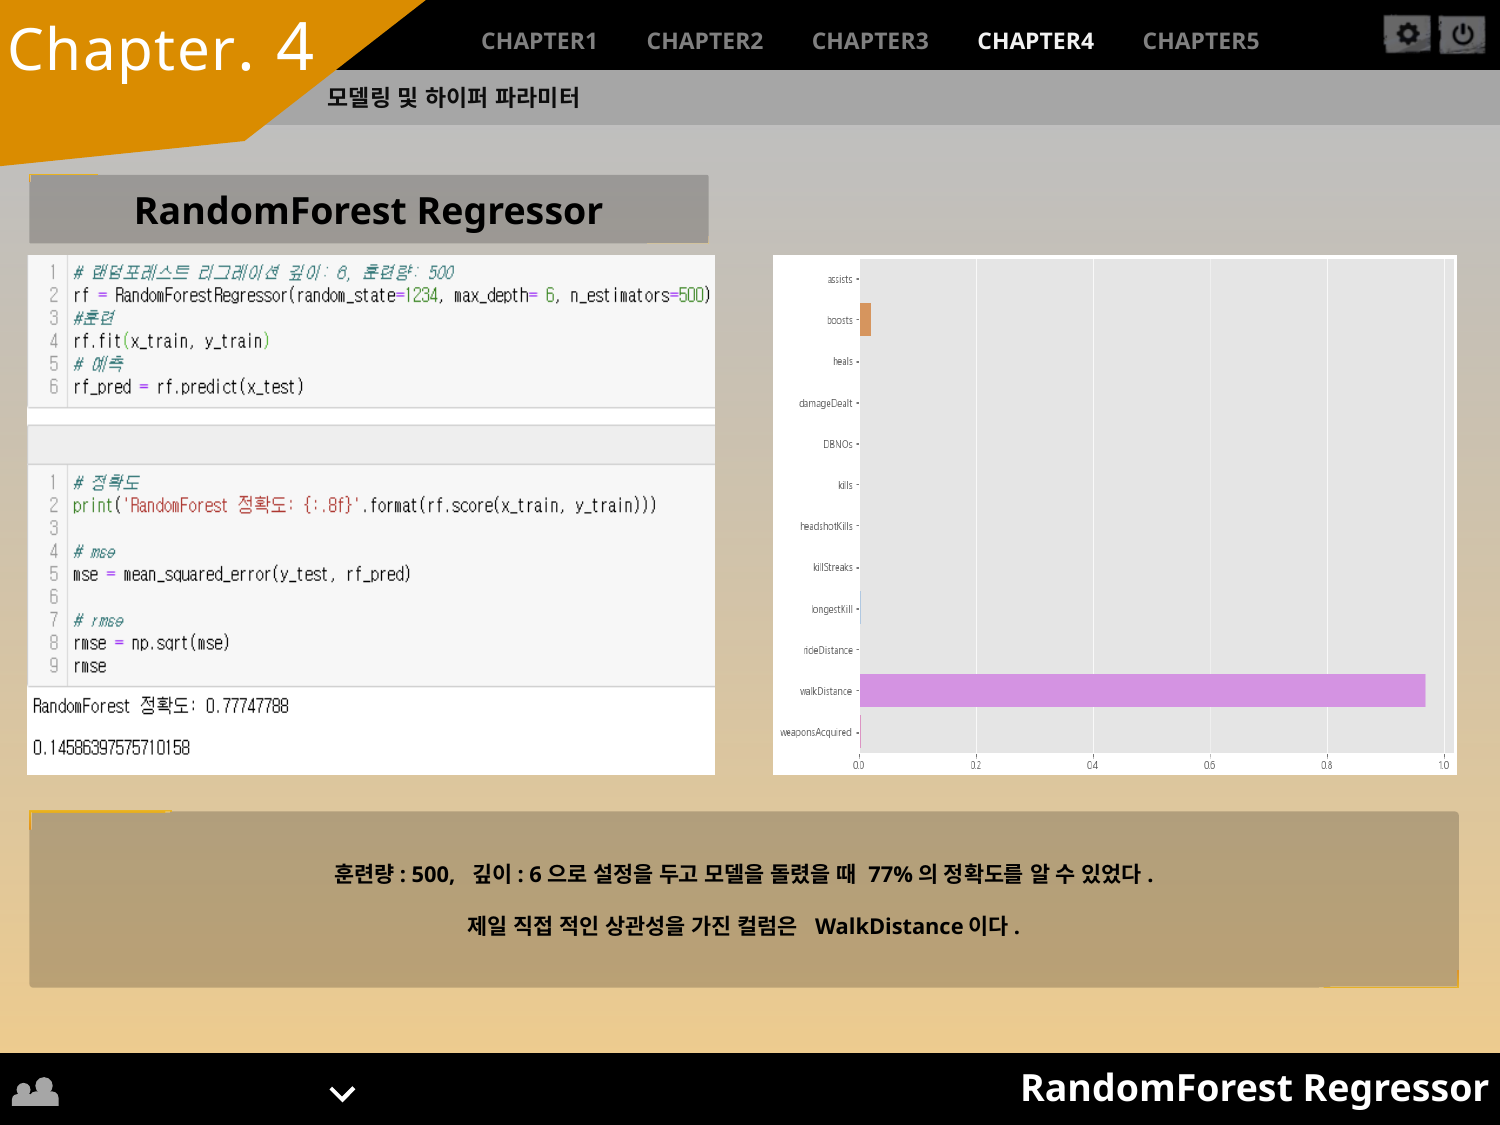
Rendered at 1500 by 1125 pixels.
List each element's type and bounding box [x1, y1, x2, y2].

picture [773, 255, 1457, 776]
text_box [0, 0, 1500, 167]
text_box [29, 810, 1460, 988]
picture [27, 255, 715, 776]
text_box [0, 1052, 1500, 1125]
text_box [29, 174, 709, 244]
text_box [0, 174, 1500, 1052]
